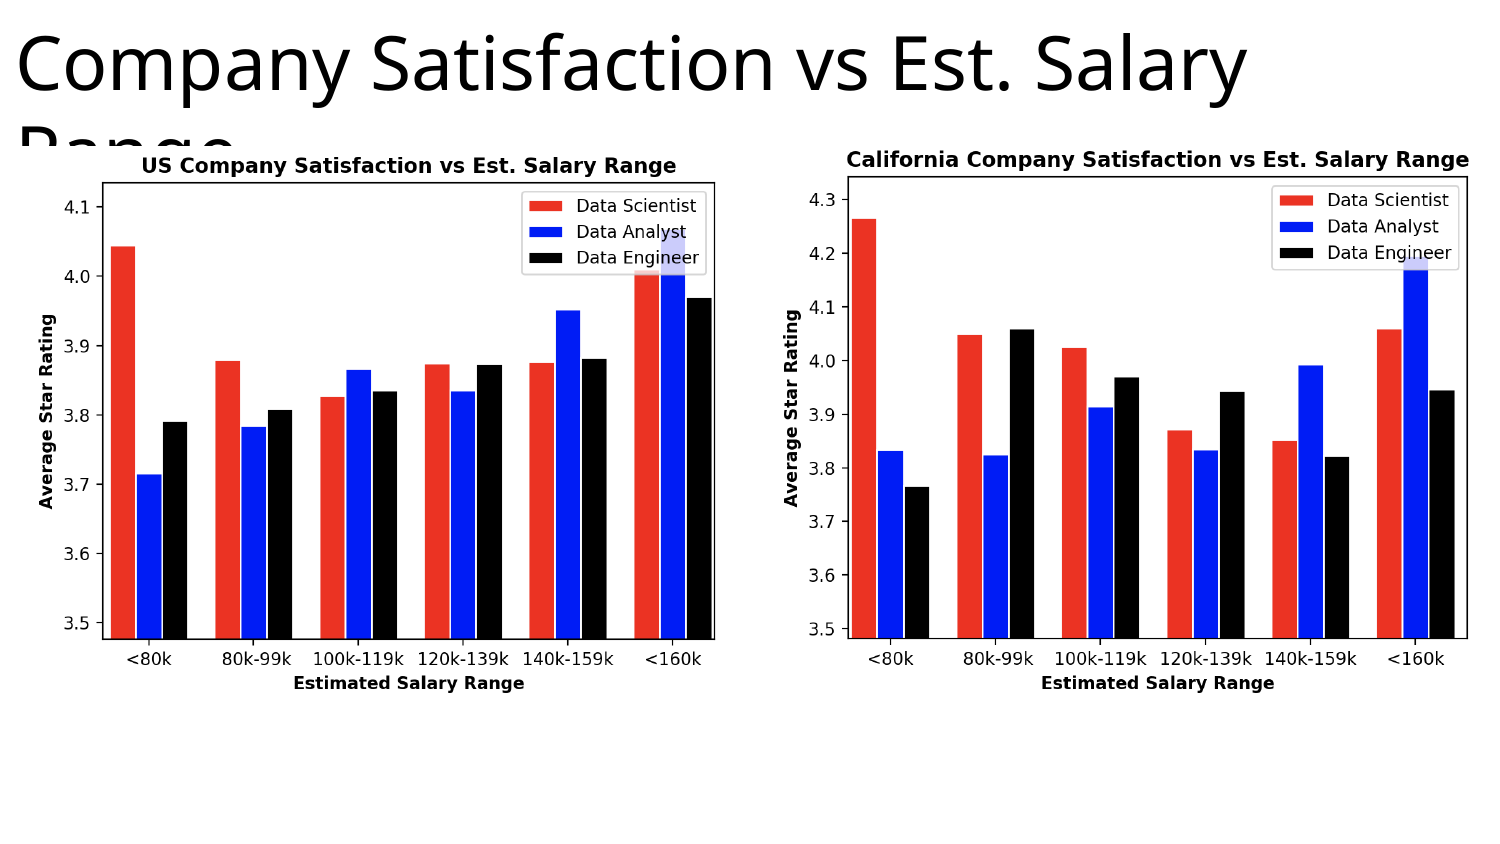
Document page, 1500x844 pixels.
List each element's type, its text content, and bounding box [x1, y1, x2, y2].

title Company Satisfaction vs Est. Salary Range [0, 0, 1398, 94]
picture [772, 146, 1473, 698]
picture [9, 146, 751, 698]
